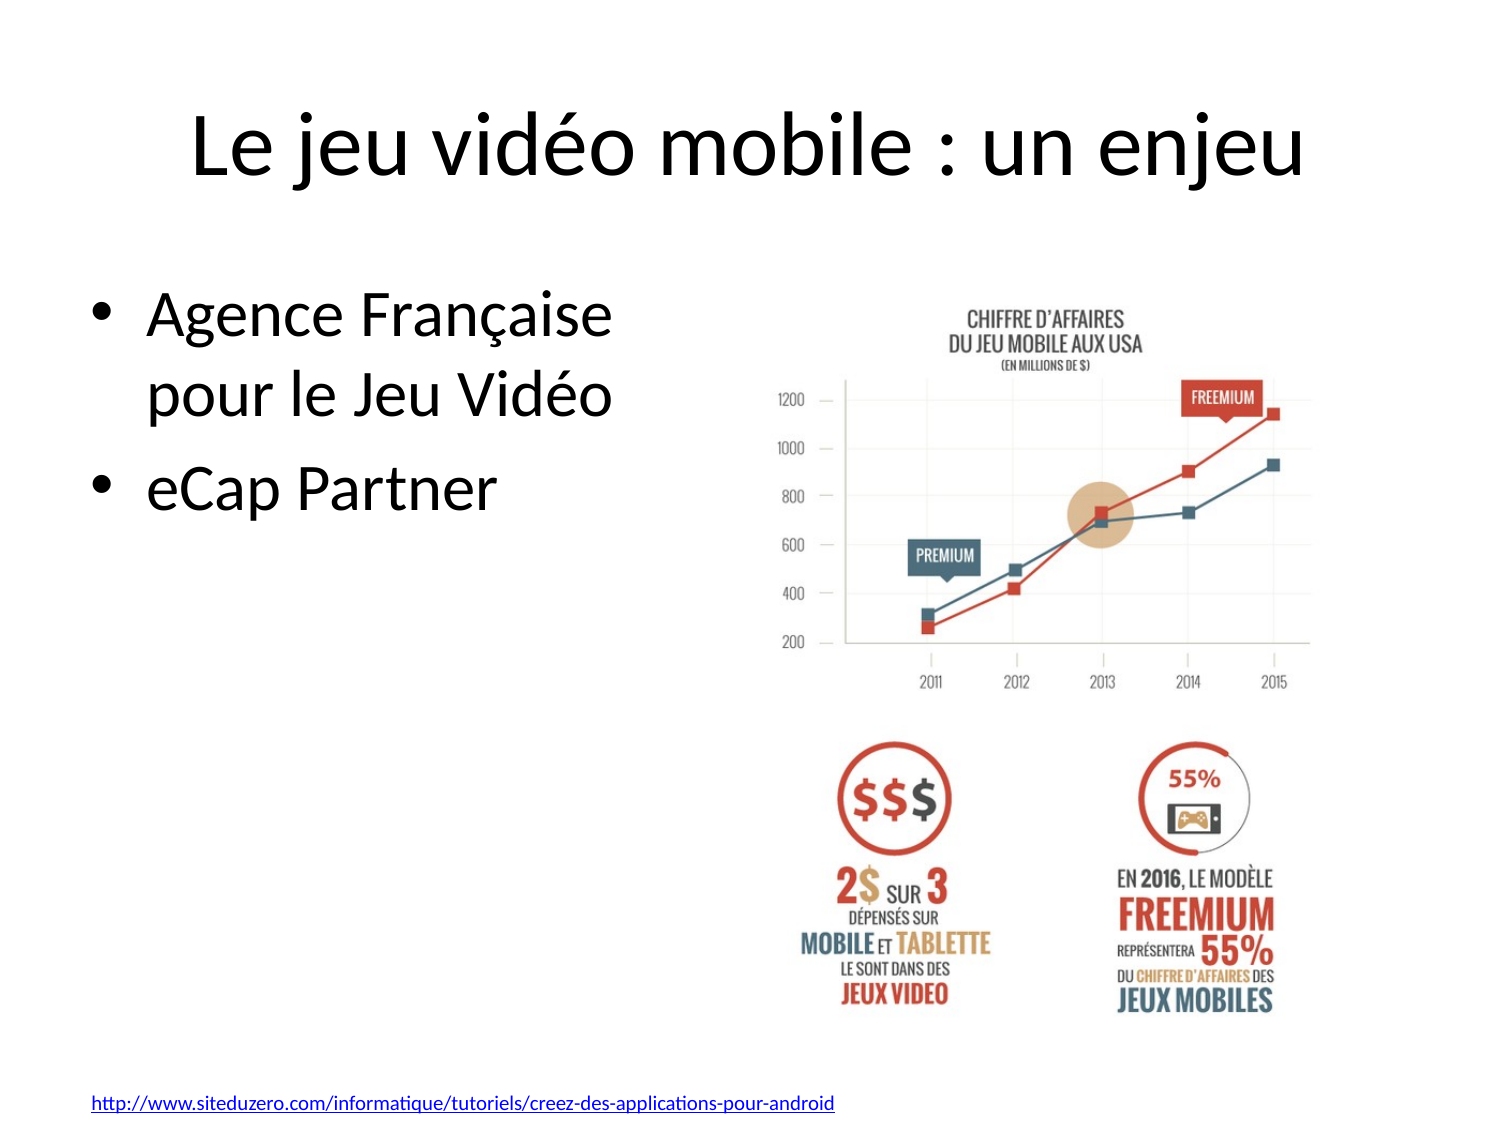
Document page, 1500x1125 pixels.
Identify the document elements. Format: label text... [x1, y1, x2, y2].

title Le jeu vidéo mobile : un enjeu [75, 45, 1425, 233]
picture [702, 278, 1389, 1036]
list Agence Française pour le Jeu Vidéo eCap Partner [75, 262, 1425, 1005]
